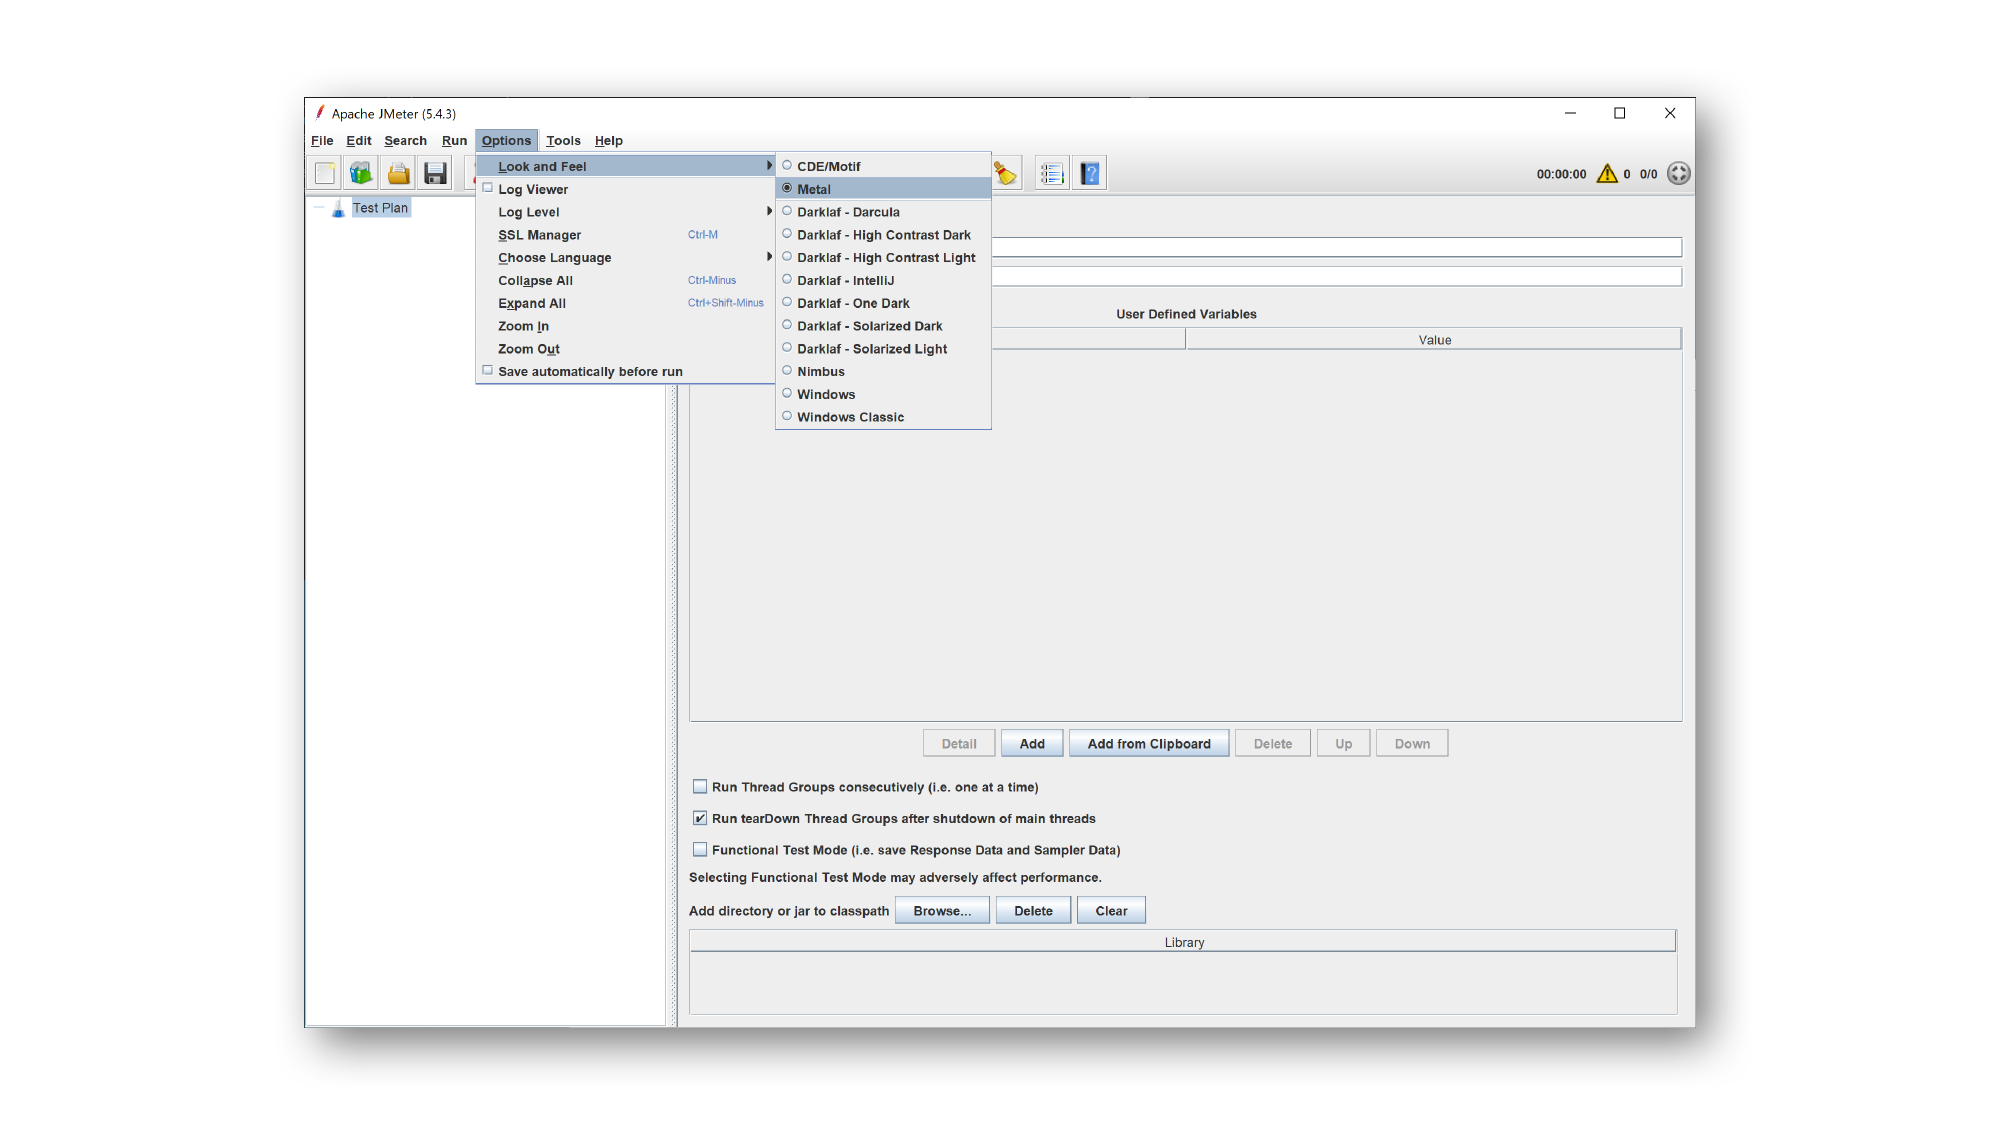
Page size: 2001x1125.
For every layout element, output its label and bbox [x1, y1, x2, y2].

picture [304, 97, 1696, 1028]
